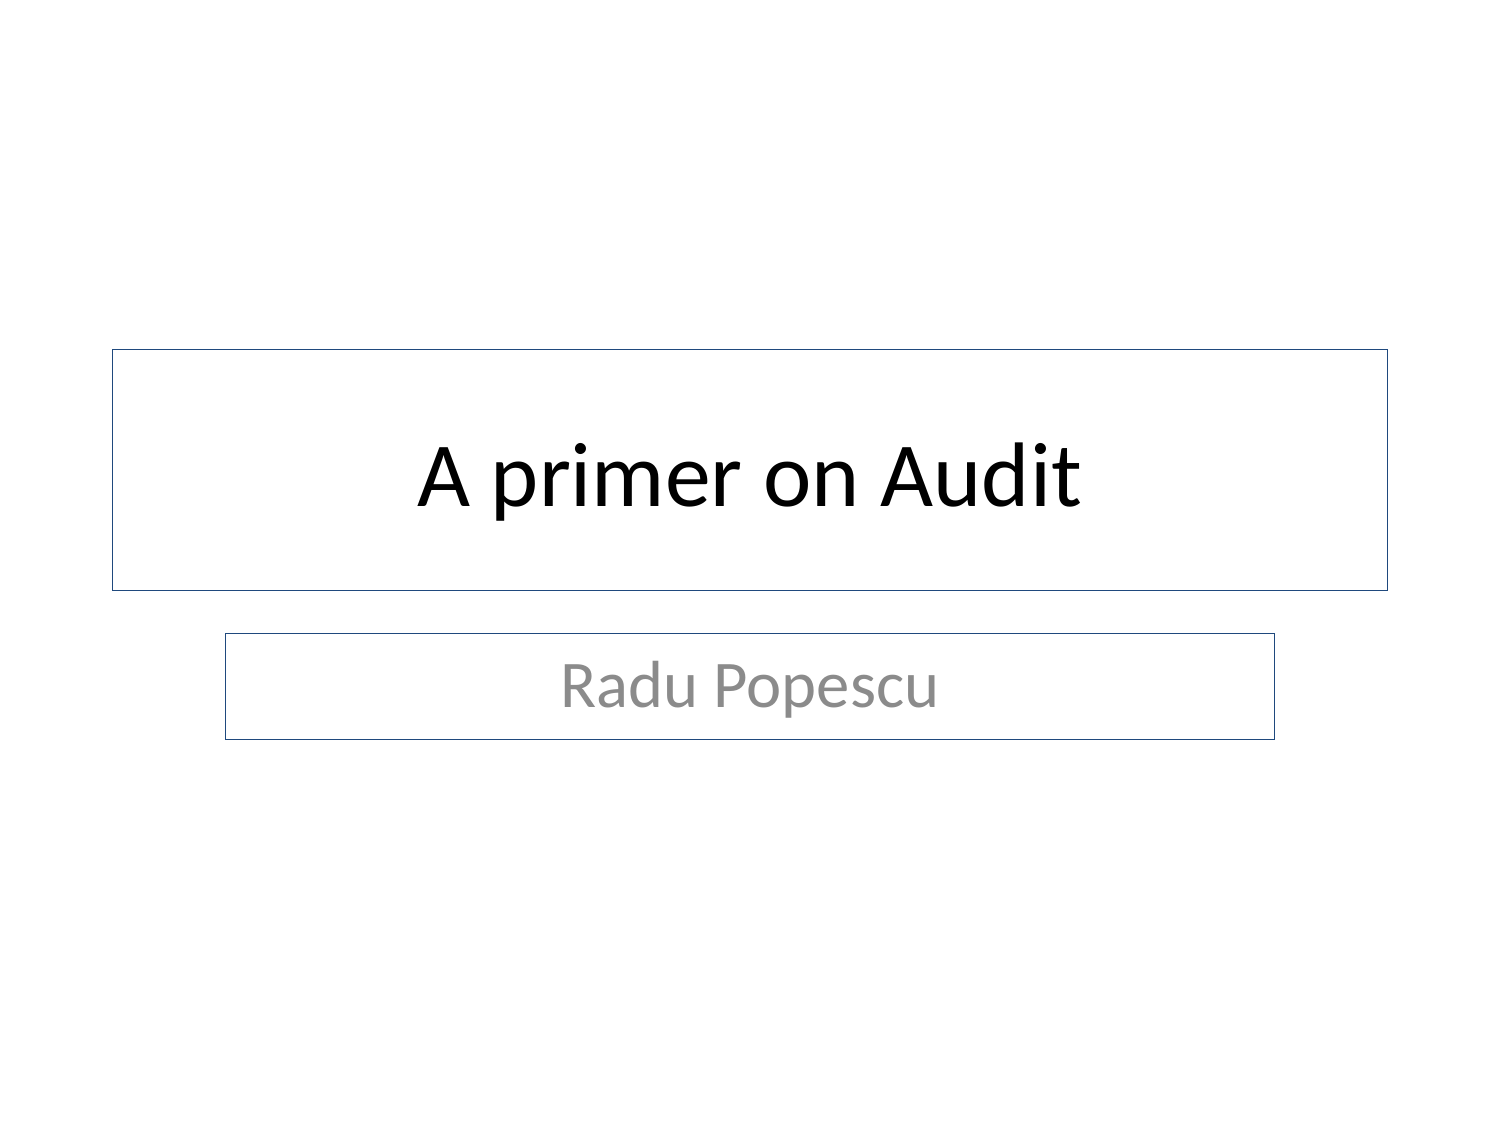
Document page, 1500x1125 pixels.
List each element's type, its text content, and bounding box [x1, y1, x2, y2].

subtitle Radu Popescu [225, 633, 1275, 740]
title A primer on Audit [112, 349, 1388, 591]
